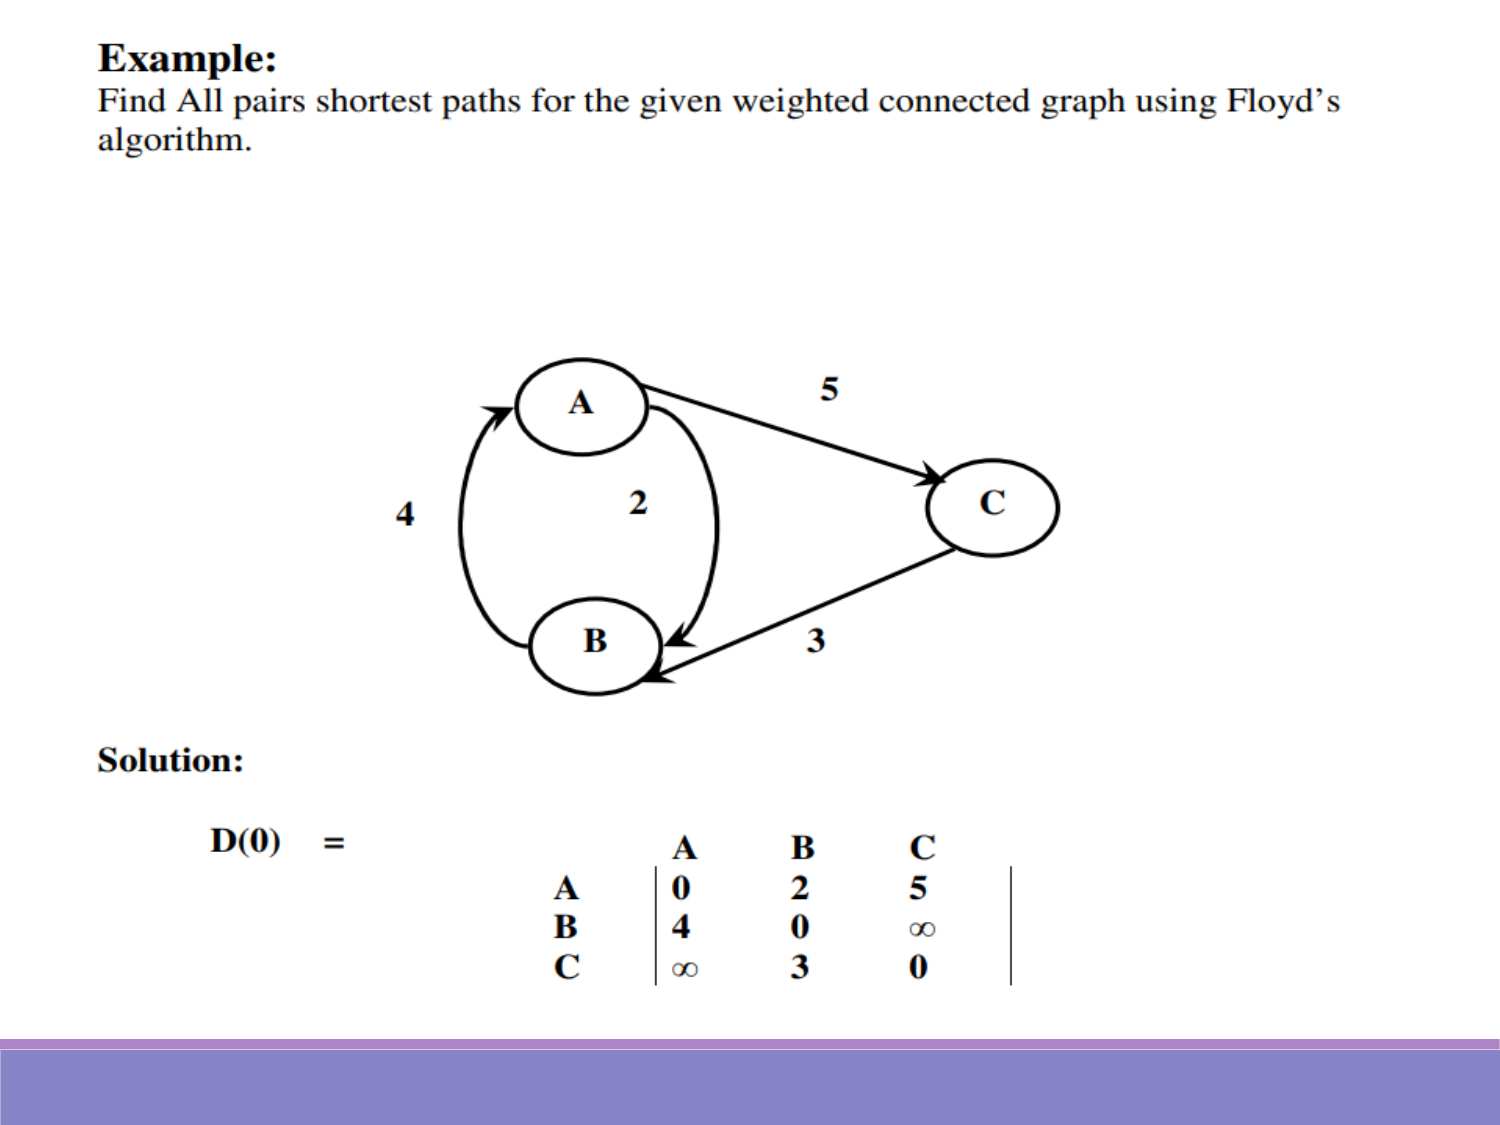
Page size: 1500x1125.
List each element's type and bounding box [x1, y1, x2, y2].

picture [53, 24, 1447, 1013]
